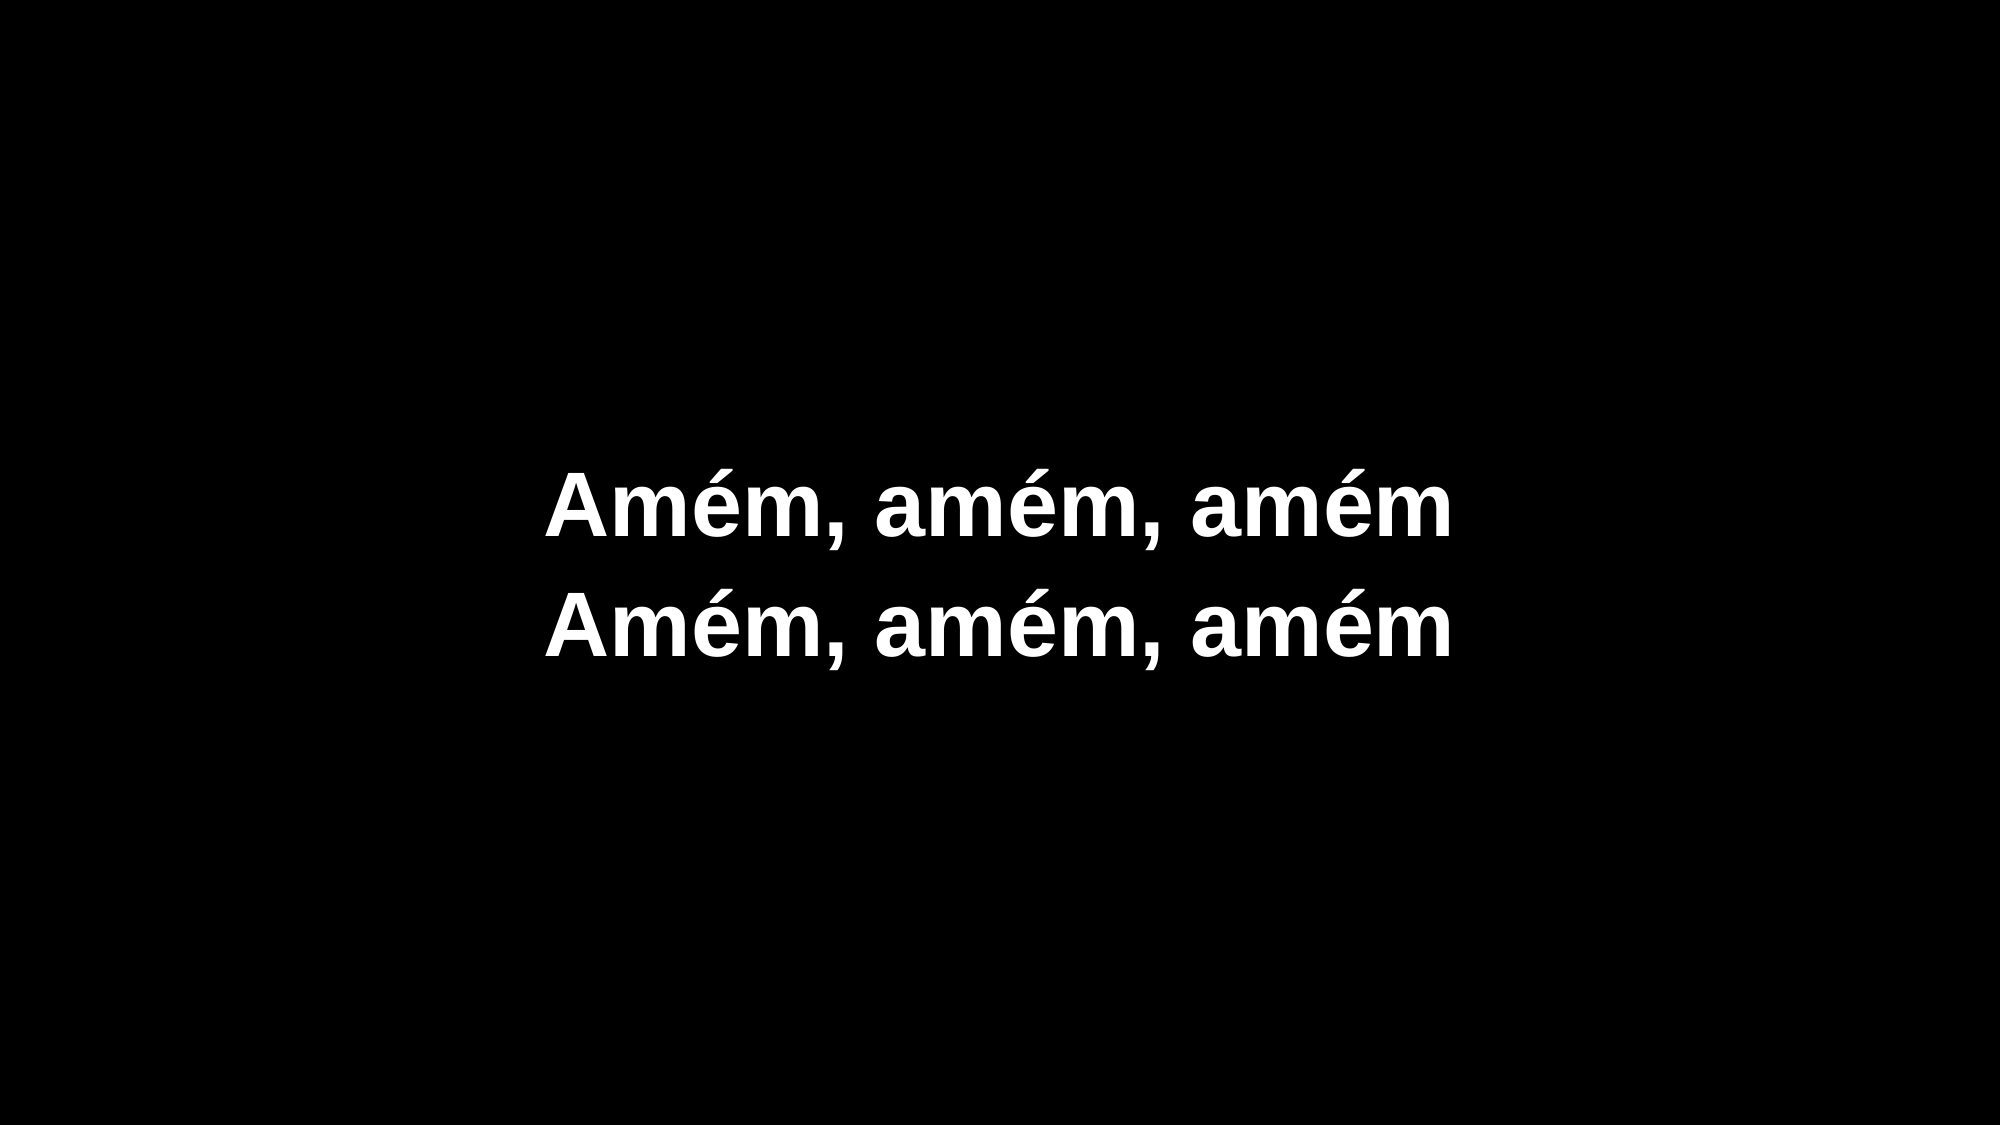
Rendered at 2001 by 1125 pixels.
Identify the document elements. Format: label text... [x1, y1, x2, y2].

list Amém, amém, amém Amém, amém, amém [137, 449, 1863, 1125]
